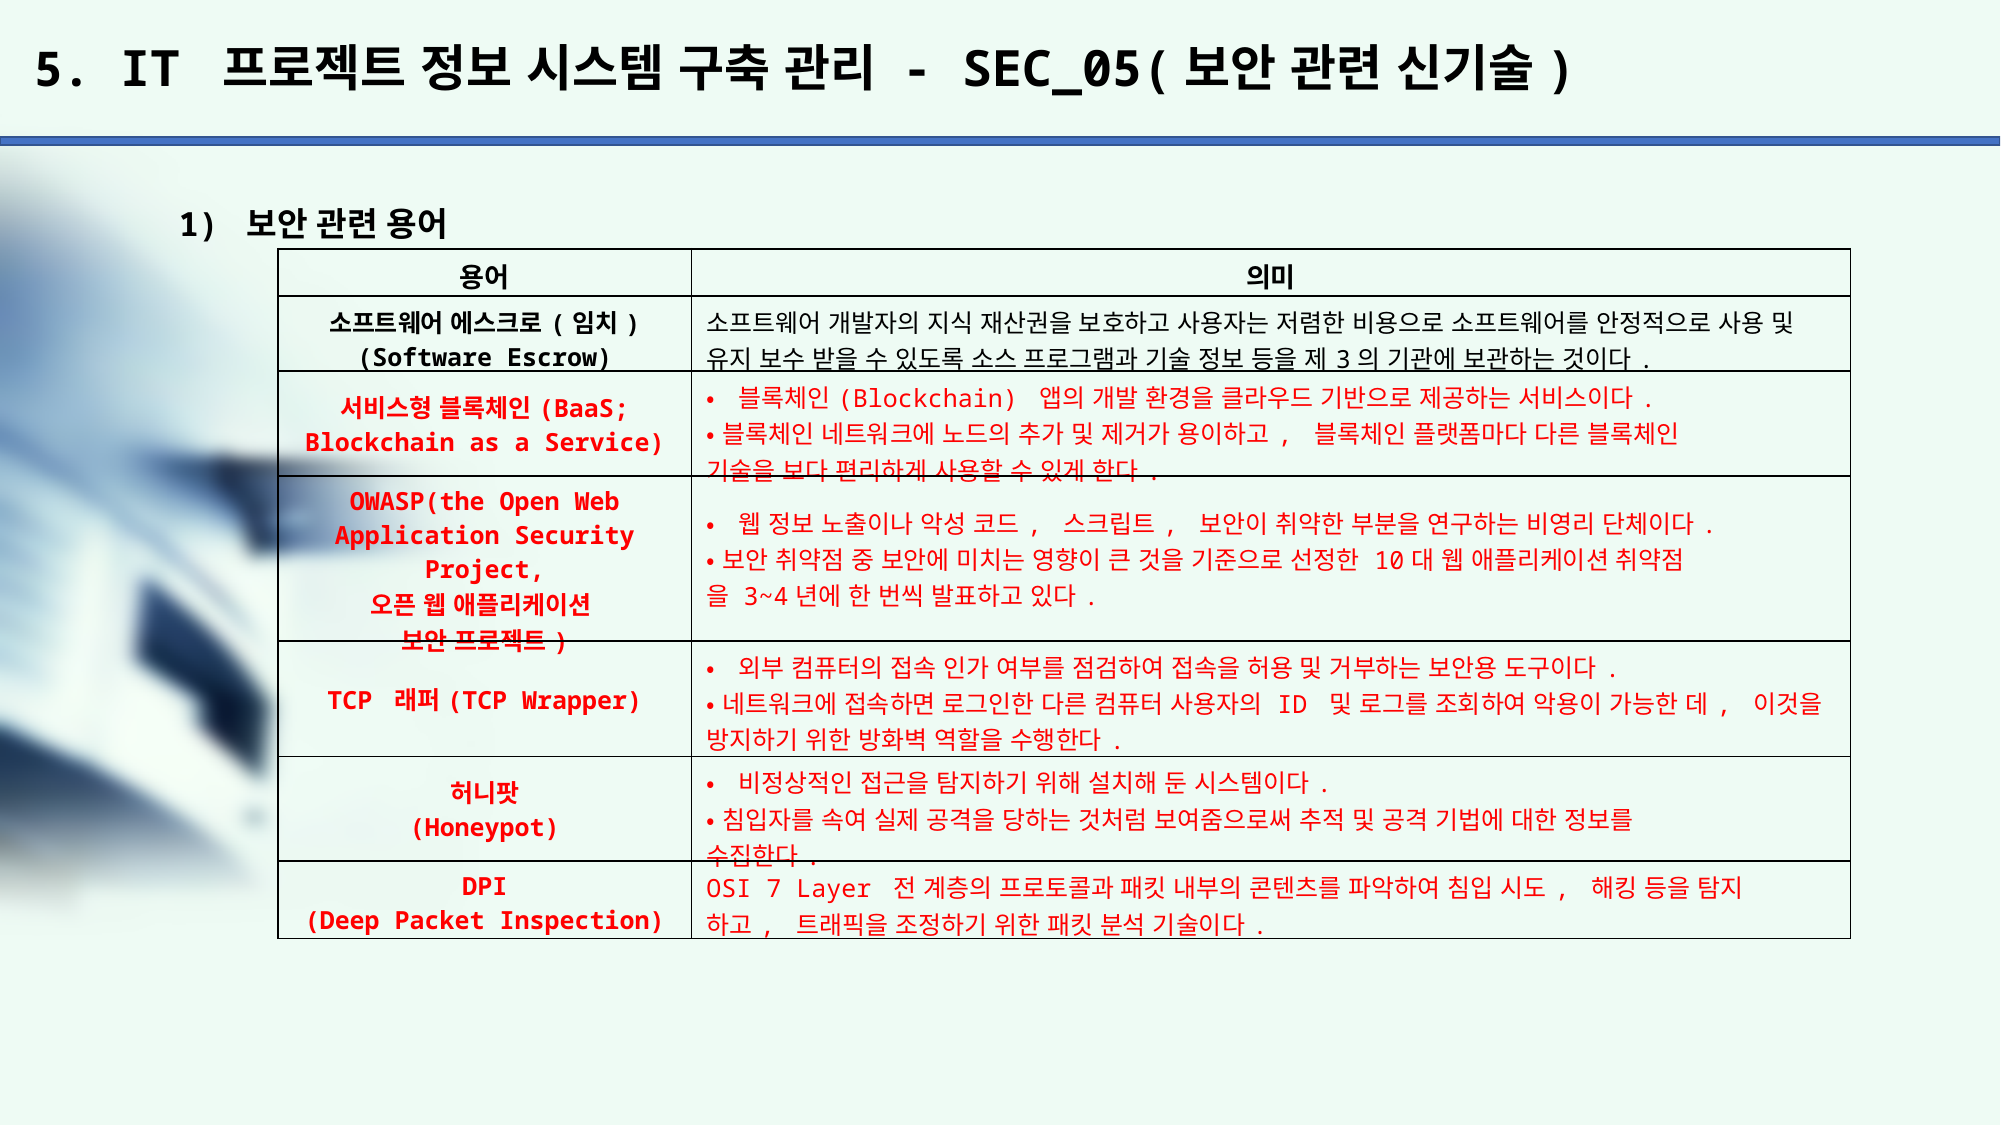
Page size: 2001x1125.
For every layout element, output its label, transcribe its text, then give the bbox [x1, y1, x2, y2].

table_cell 소프트웨어 에스크로(임치) (Software Escrow) [279, 297, 691, 370]
table_header 의미 [692, 250, 1850, 295]
table_cell 허니팟 (Honeypot) [279, 757, 691, 860]
title 5. IT 프로젝트 정보 시스템 구축 관리 - SEC_05(보안 관련 신기술) [19, 14, 1922, 126]
table_cell •블록체인(Blockchain) 앱의 개발 환경을 클라우드 기반으로 제공하는 서비스이다. •블록체인 네트워크에 노드의 추가 및 제거가 용이하고, 블록체인 플랫폼마다 다른 블록체인 기술을 보다 편리하게 사용할 수 있게 한다. [692, 372, 1850, 475]
table_cell 소프트웨어 개발자의 지식 재산권을 보호하고 사용자는 저렴한 비용으로 소프트웨어를 안정적으로 사용 및 유지 보수 받을 수 있도록 소스 프로그램과 기술 정보 등을 제3의 기관에 보관하는 것이다. [692, 297, 1850, 370]
table_header 용어 [279, 250, 691, 295]
picture [0, 0, 2000, 136]
table_cell DPI (Deep Packet Inspection) [279, 862, 691, 938]
picture [0, 146, 2000, 1125]
table_cell 서비스형 블록체인(BaaS; Blockchain as a Service) [279, 372, 691, 475]
table_cell •비정상적인 접근을 탐지하기 위해 설치해 둔 시스템이다. •침입자를 속여 실제 공격을 당하는 것처럼 보여줌으로써 추적 및 공격 기법에 대한 정보를 수집한다. [692, 757, 1850, 860]
table_cell OSI 7 Layer 전 계층의 프로토콜과 패킷 내부의 콘텐츠를 파악하여 침입 시도, 해킹 등을 탐지 하고, 트래픽을 조정하기 위한 패킷 분석 기술이다. [692, 862, 1850, 938]
table_cell TCP 래퍼(TCP Wrapper) [279, 642, 691, 756]
text_box 1) 보안 관련 용어 [163, 175, 1969, 311]
table_cell •웹 정보 노출이나 악성 코드, 스크립트, 보안이 취약한 부분을 연구하는 비영리 단체이다. •보안 취약점 중 보안에 미치는 영향이 큰 것을 기준으로 선정한 10대 웹 애플리케이션 취약점 을 3~4년에 한 번씩 발표하고 있다. [692, 477, 1850, 640]
table_cell OWASP(the Open Web Application Security Project, 오픈 웹 애플리케이션 보안 프로젝트) [279, 477, 691, 640]
table_cell •외부 컴퓨터의 접속 인가 여부를 점검하여 접속을 허용 및 거부하는 보안용 도구이다. •네트워크에 접속하면 로그인한 다른 컴퓨터 사용자의 ID 및 로그를 조회하여 악용이 가능한 데, 이것을 방지하기 위한 방화벽 역할을 수행한다. [692, 642, 1850, 756]
